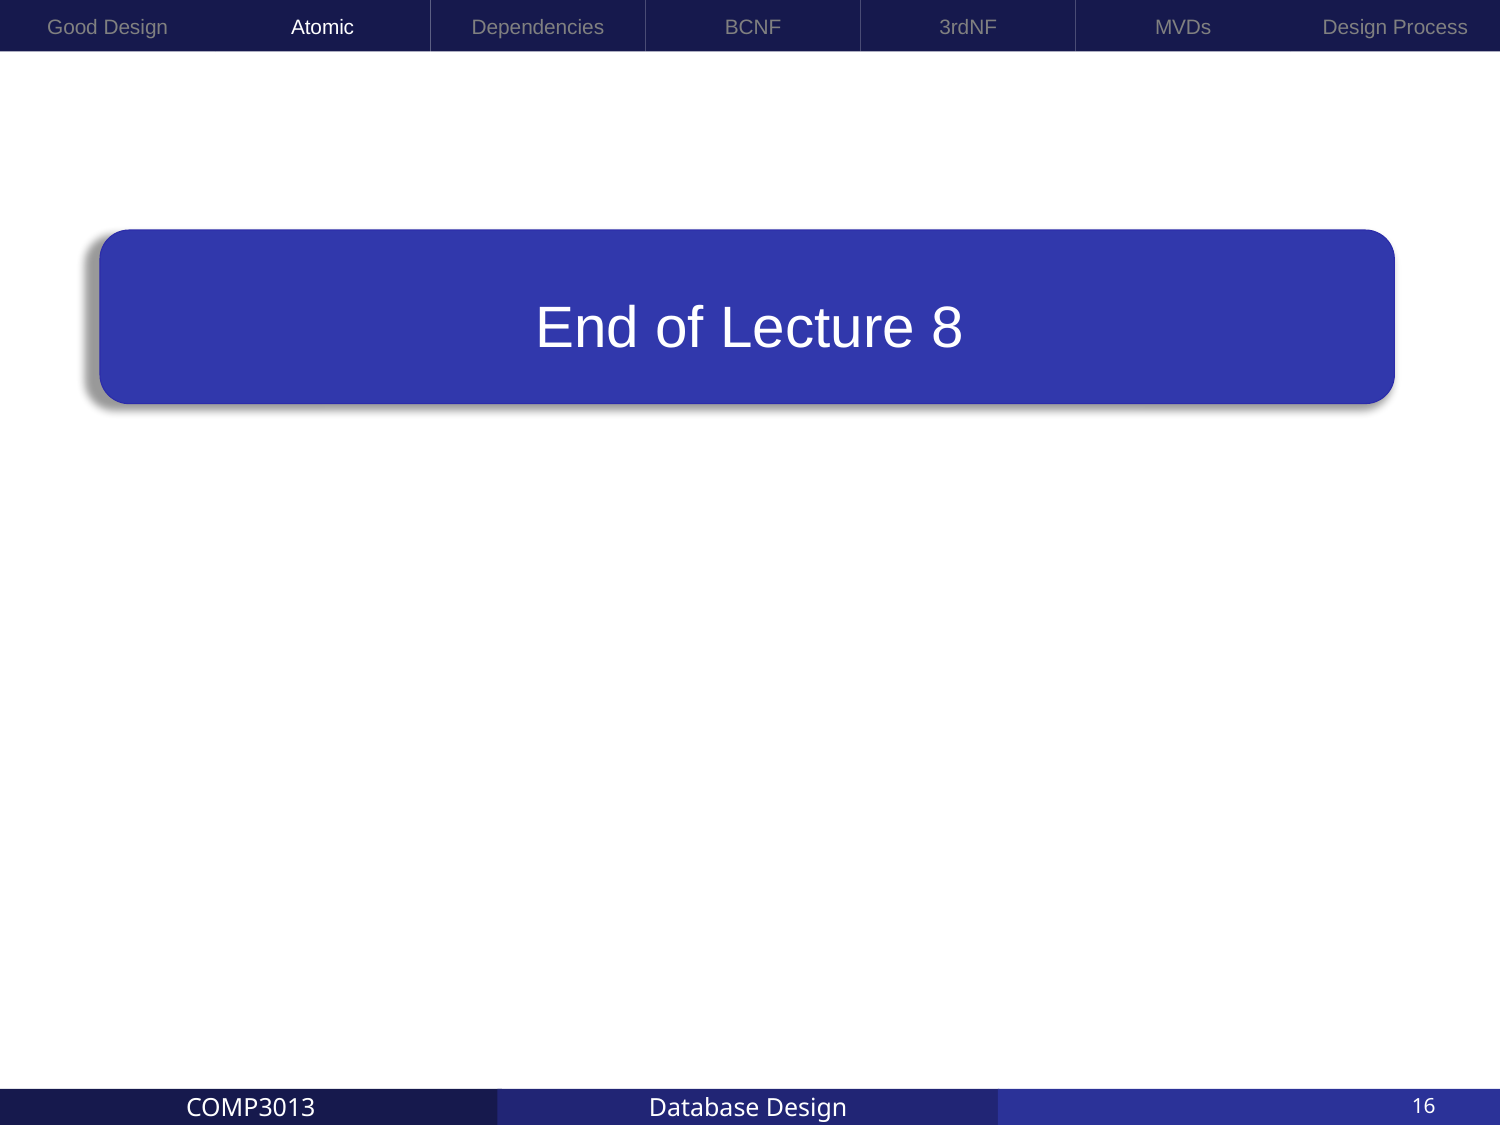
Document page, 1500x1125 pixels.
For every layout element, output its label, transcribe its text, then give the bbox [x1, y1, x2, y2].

text_box Dependencies [429, 0, 644, 53]
text_box MVDs [1075, 0, 1290, 53]
text_box BCNF [644, 0, 860, 53]
text_box 3rdNF [860, 0, 1075, 53]
text_box Atomic [214, 0, 429, 53]
text_box Design Process [1290, 0, 1500, 53]
text_box Good Design [0, 0, 214, 53]
title End of Lecture 8 [187, 259, 1313, 399]
